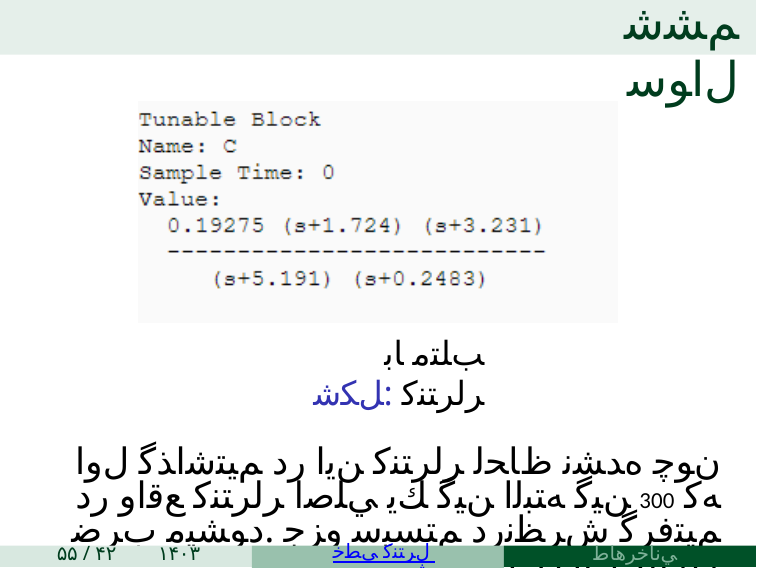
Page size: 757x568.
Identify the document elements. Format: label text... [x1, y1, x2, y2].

picture [138, 101, 618, 323]
text_box [678, 545, 756, 567]
text_box ﻲﻧﺎﺧﺮﻫﺎﻃ ﺪﺑﺭﺎﺑ [581, 538, 678, 568]
title ﻢﺸﺷ ﻝﺍﻮﺳ [235, 0, 741, 107]
text_box ﻲﻄﺧ ﻝﺮﺘﻨﻛ ﻩﮊﻭﺮﭘ [251, 545, 504, 568]
text_box ﺐﻠﺘﻣ ﺎﺑ ﺮﻟﺮﺘﻨﻛ :ﻞﻜﺷ ﻥﻮﭼ ﻩﺪﺸﻧ ﻅﺎﺤﻟ ﺮﻟﺮﺘﻨﻛ ﻦﻳﺍ ﺭﺩ ﻢﻴﺘﺷﺍﺬﮔ ﻝﻭﺍ ﻪﻛ 300 ﻦﻴﮔ ﻪﺘﺒﻟﺍ ﻦﻴﮔ ﻚﻳ ﻲﻠﺻﺍ ﺮﻟﺮﺘﻨﻛ ﻊﻗﺍﻭ ﺭﺩ ﻢﻴﺘﻓﺮﮔ ﺵﺮﻈﻧﺭﺩ ﻢﺘﺴﻴﺳ ﻭﺰﺟ .ﺩﻮﺸﻴﻣ ﺏﺮﺿ ﺮﻟﺮﺘﻨﻛ ﻦﻳﺍ ﺭﺩ ﺪﺼﻴﺳ [34, 330, 722, 545]
text_box [0, 545, 10, 567]
text_box [503, 545, 581, 567]
text_box [201, 545, 251, 567]
text_box ۵۵ / ۴۲ ۱۴۰۳ ﻦﻤﻬﺑ ۱۶ [10, 538, 201, 568]
